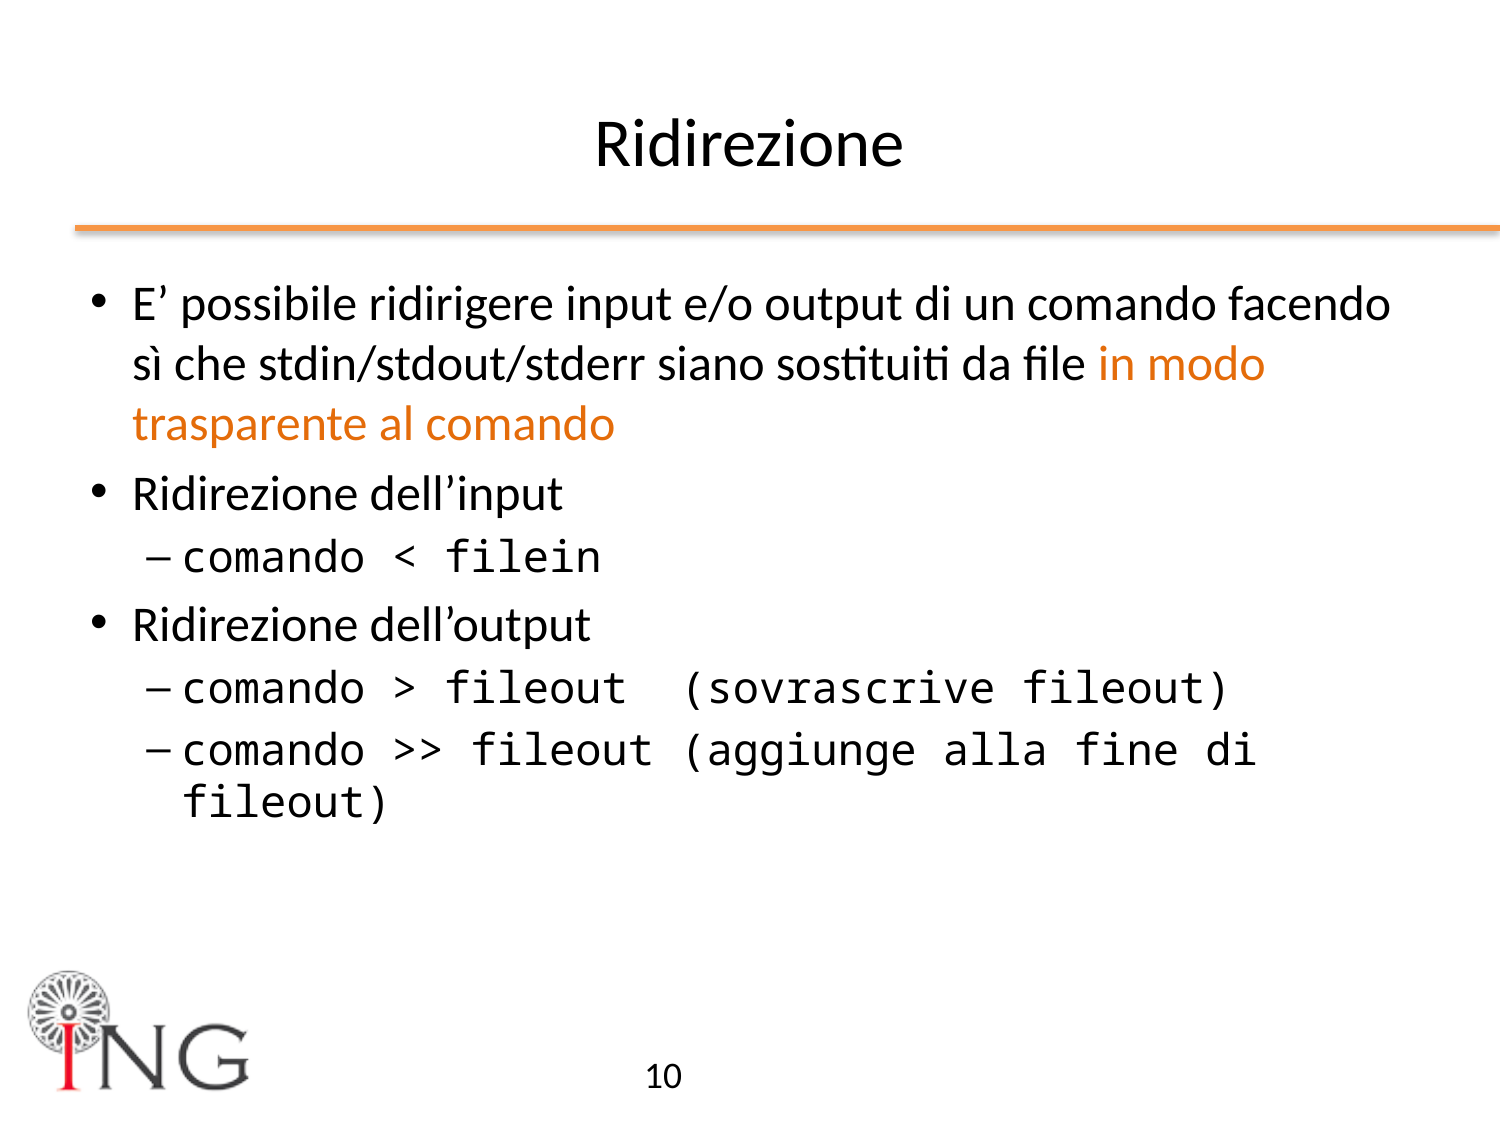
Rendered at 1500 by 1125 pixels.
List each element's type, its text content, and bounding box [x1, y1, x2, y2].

picture [3, 948, 278, 1124]
slide_number 10 [629, 1043, 1425, 1104]
title Ridirezione [75, 45, 1425, 233]
list E’ possibile ridirigere input e/o output di un comando facendo sì che stdin/stdout/stderr siano sostituiti da file in modo trasparente al comando Ridirezione dell’input comando < filein Ridirezione dell’output comando > fileout (sovrascrive fileout) comando >> fileout (aggiunge alla fine di fileout) [75, 262, 1425, 1005]
